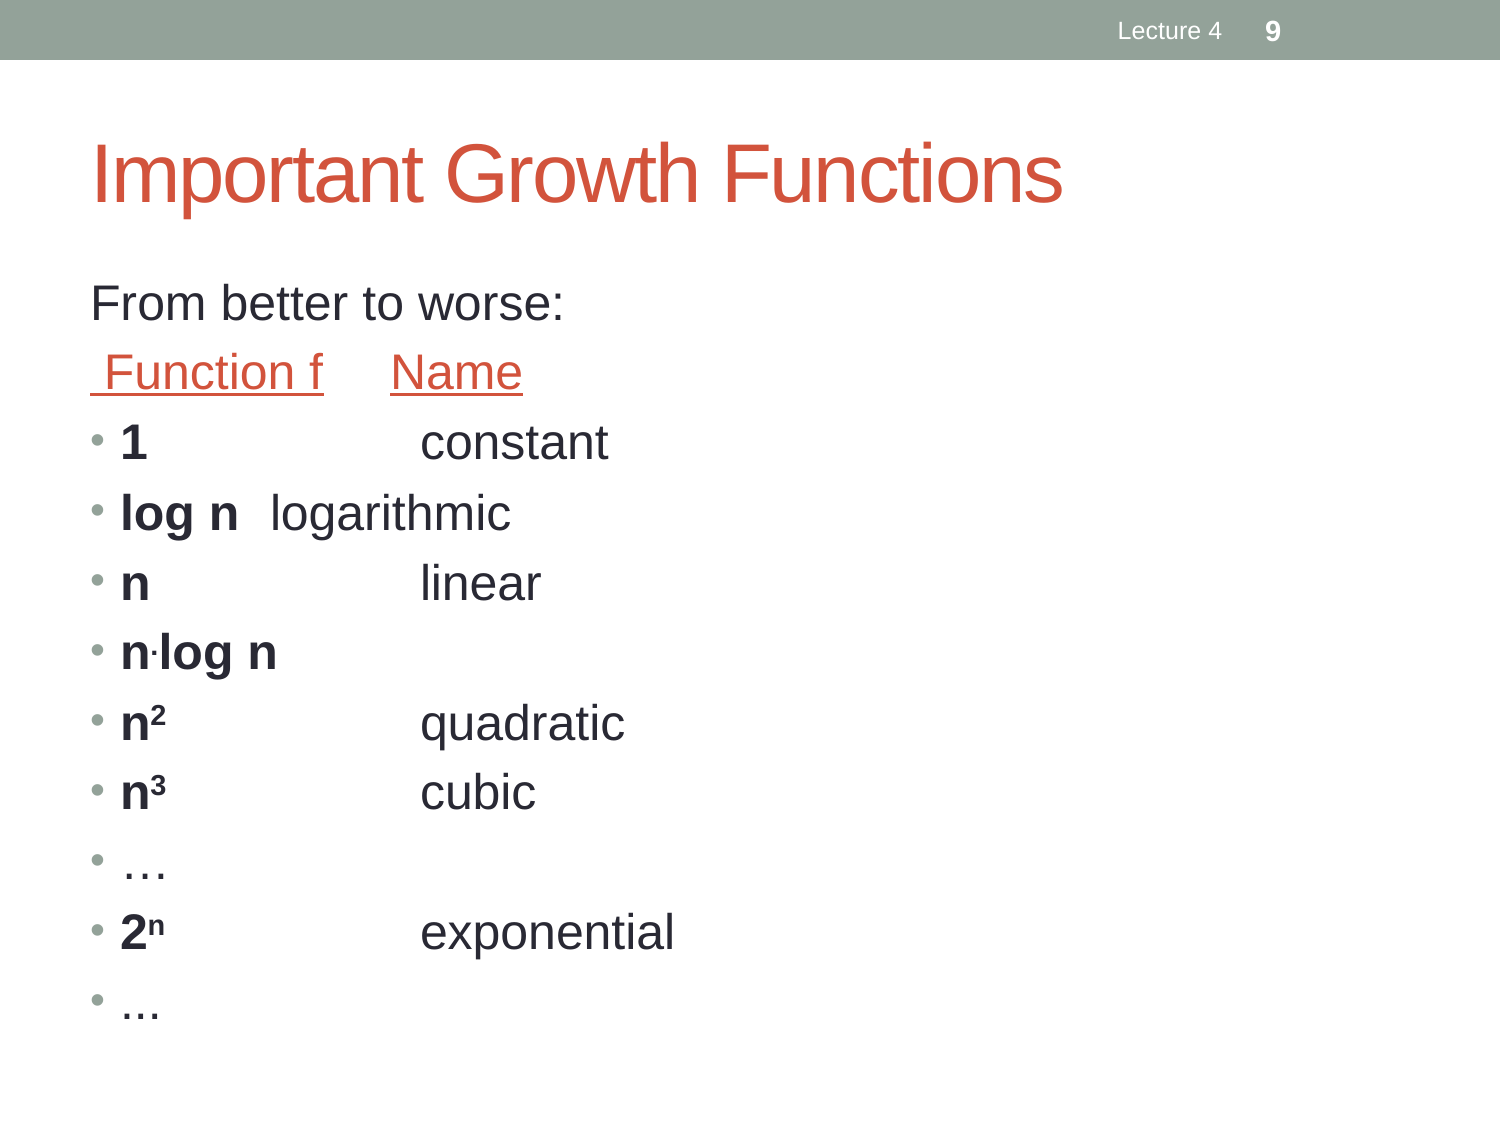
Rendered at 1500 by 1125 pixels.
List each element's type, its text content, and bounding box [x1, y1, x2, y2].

list From better to worse: Function f Name 1 constant log n logarithmic n linear n.log n n2 quadratic n3 cubic … 2n exponential ... [75, 262, 1425, 1063]
footer Lecture 4 [562, 3, 1238, 57]
slide_number 9 [1250, 3, 1425, 57]
title Important Growth Functions [75, 87, 1425, 250]
